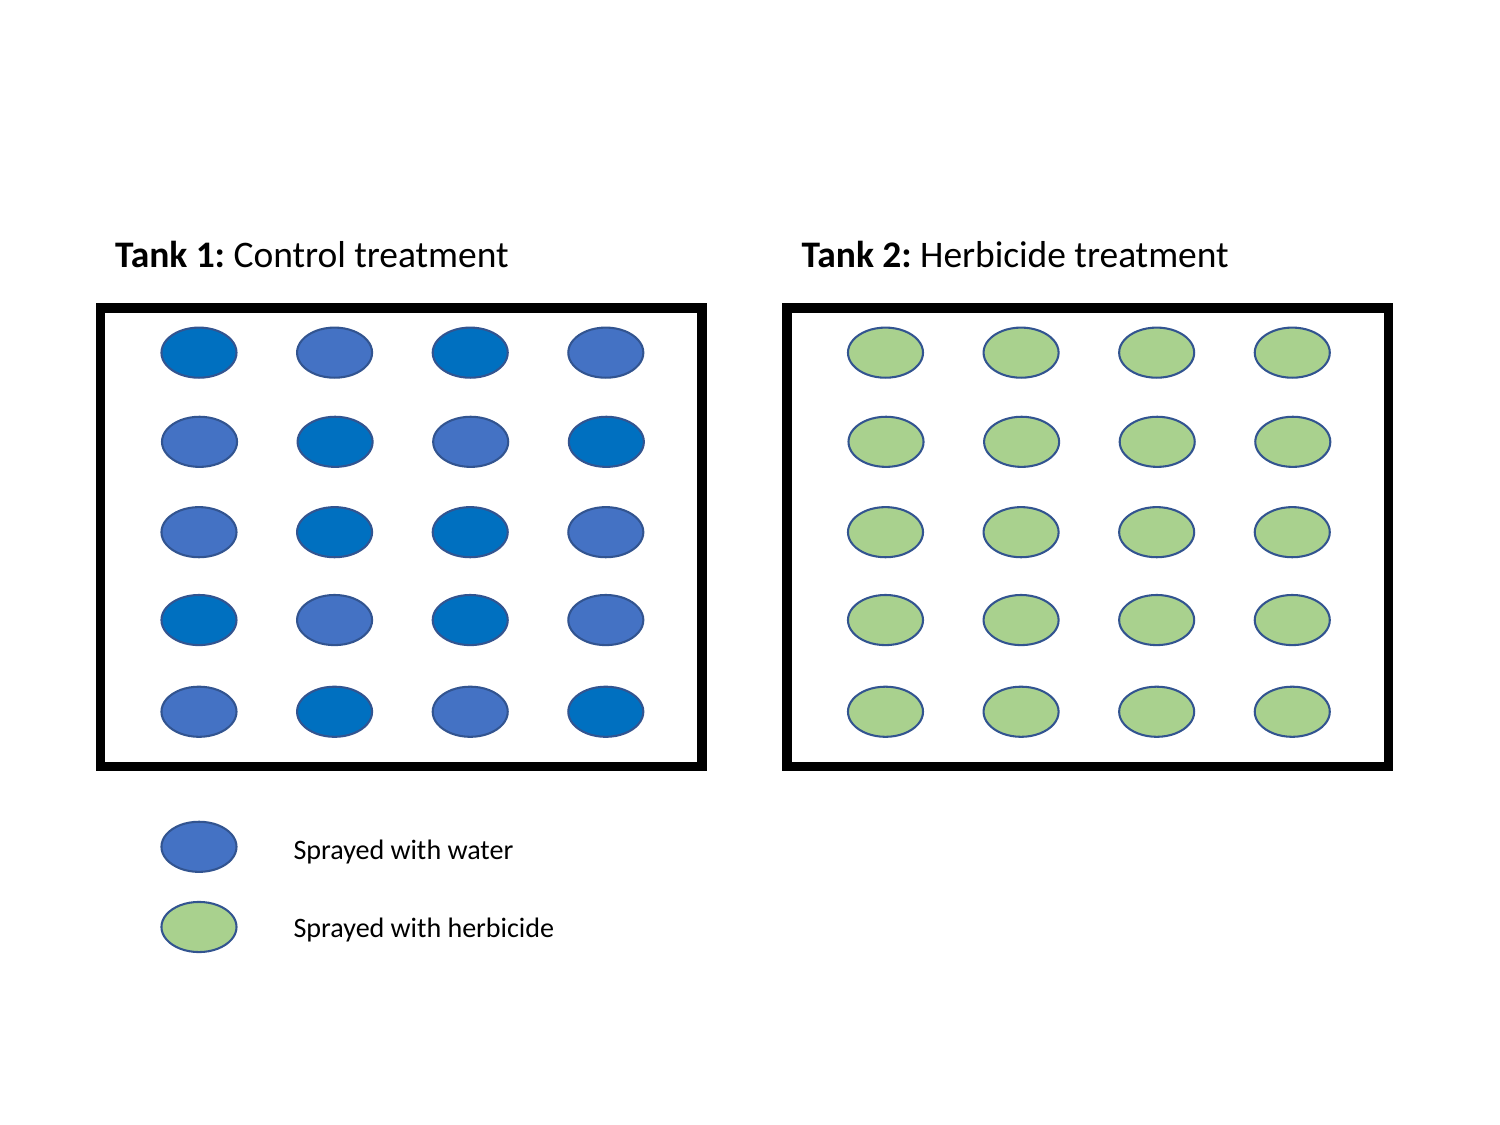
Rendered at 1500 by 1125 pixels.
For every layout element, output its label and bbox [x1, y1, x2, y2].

text_box [100, 222, 1389, 953]
